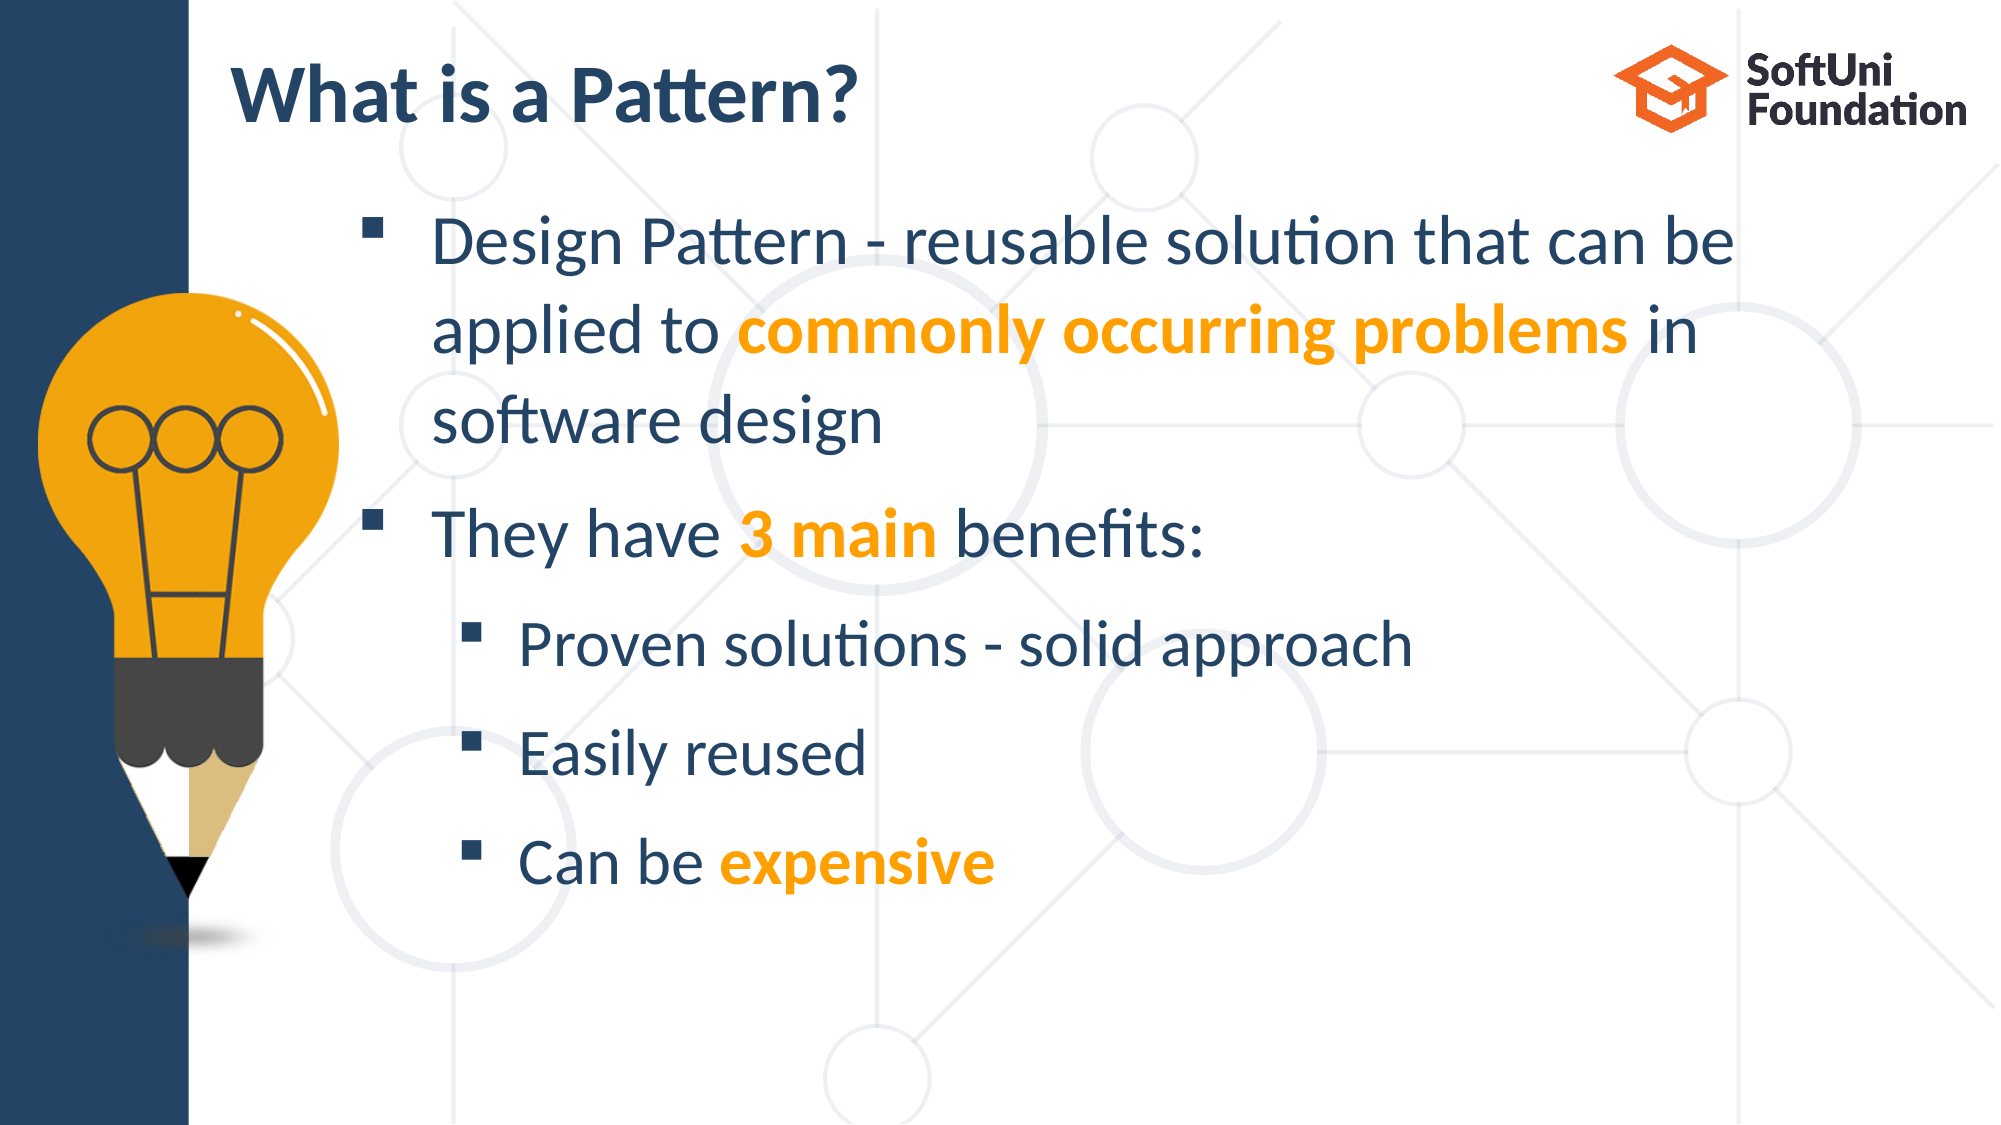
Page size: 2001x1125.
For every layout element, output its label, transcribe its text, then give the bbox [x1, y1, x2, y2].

title What is a Pattern? [212, 16, 1591, 162]
picture [1613, 44, 1966, 133]
list Design Pattern - reusable solution that can be applied to commonly occurring problems in software design They have 3 main benefits: Proven solutions - solid approach Easily reused Can be expensive [338, 183, 1968, 1050]
picture [38, 293, 338, 961]
